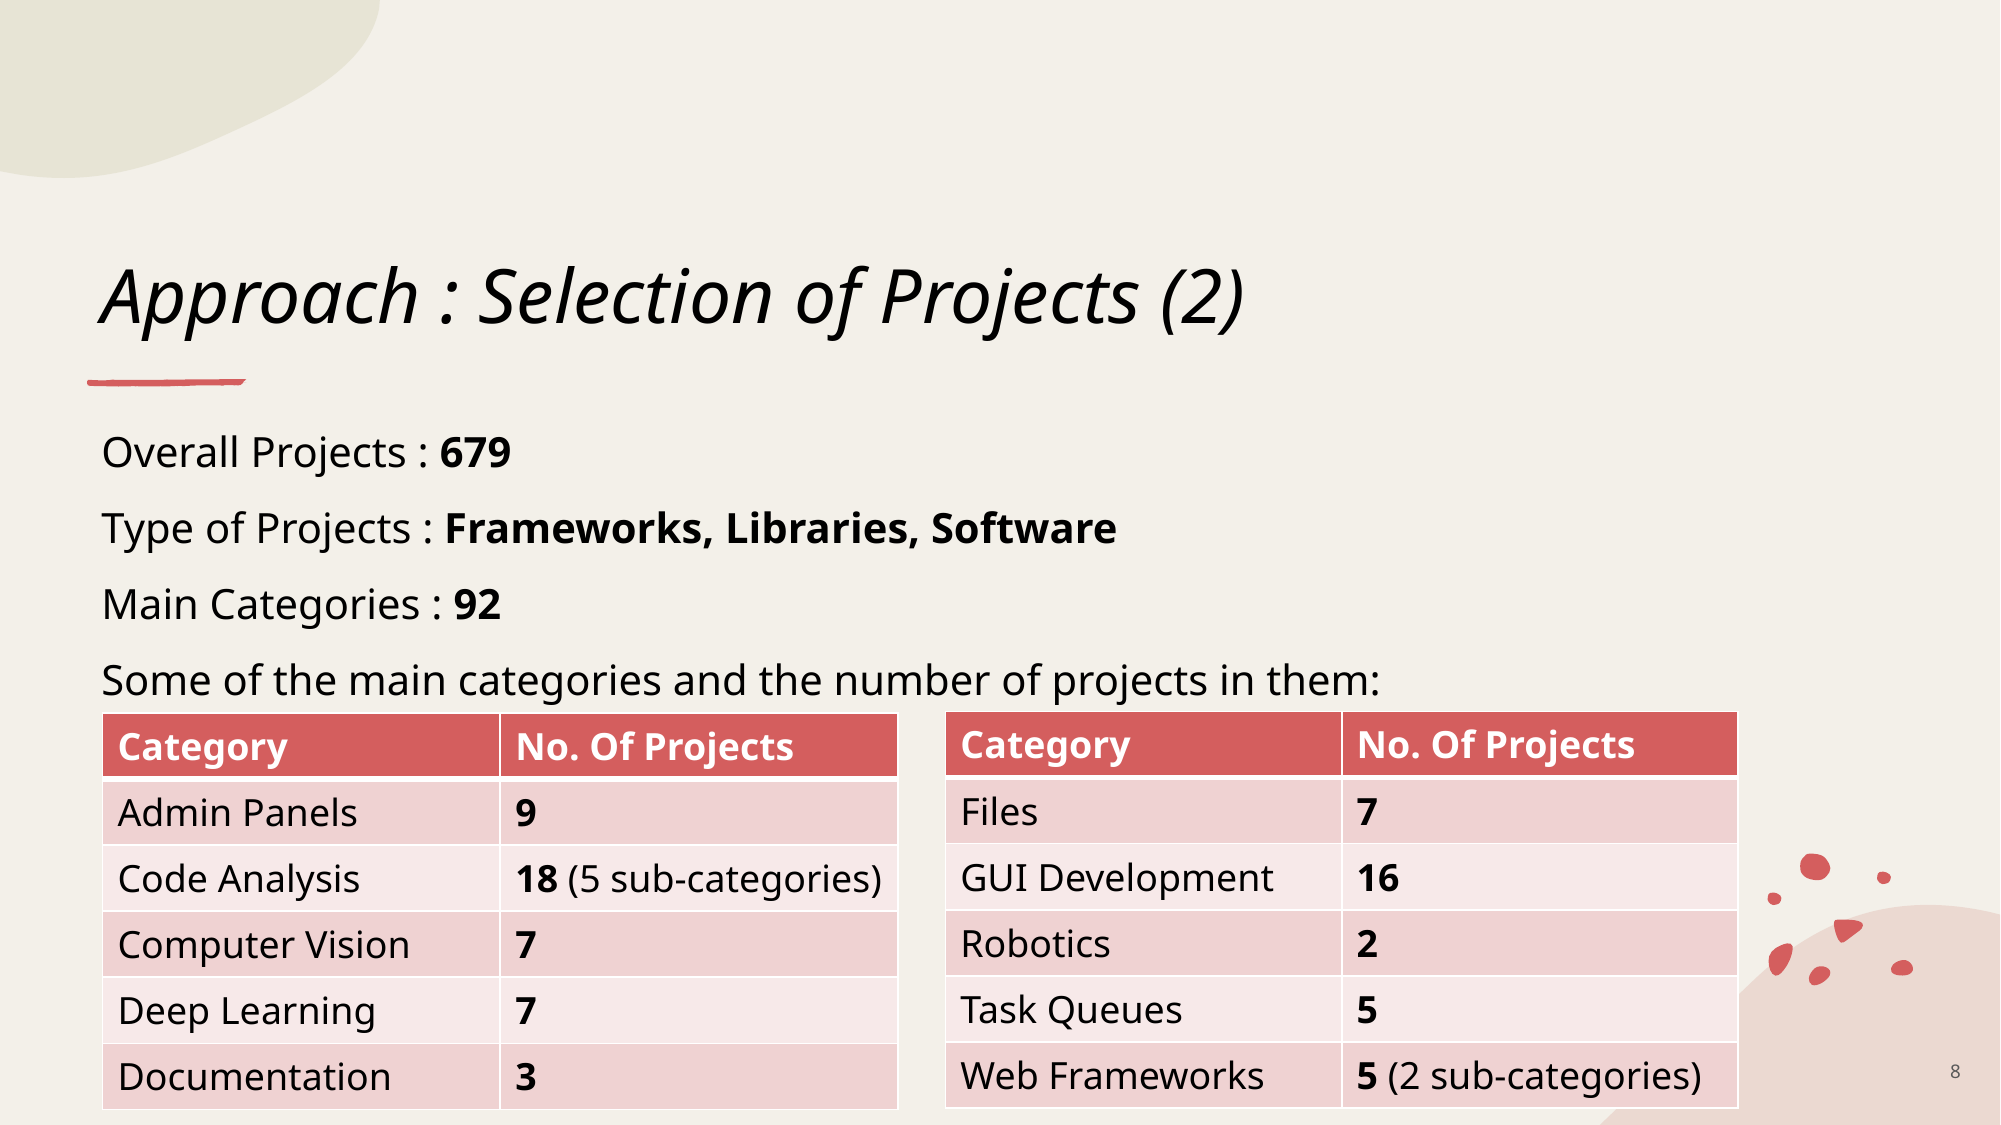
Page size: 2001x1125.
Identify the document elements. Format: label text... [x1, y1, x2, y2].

table_cell 7 [501, 978, 897, 1043]
table_cell 18 (5 sub-categories) [501, 846, 897, 910]
table_header Category [946, 712, 1341, 775]
table_header No. Of Projects [501, 714, 897, 776]
table_cell 9 [501, 782, 897, 844]
table_cell Robotics [946, 911, 1341, 975]
table_cell 5 [1343, 977, 1737, 1041]
table_cell Computer Vision [103, 912, 499, 976]
table_cell 5 (2 sub-categories) [1343, 1043, 1737, 1107]
slide_number 8 [1911, 1042, 1999, 1103]
table_cell 7 [501, 912, 897, 976]
table_cell Task Queues [946, 977, 1341, 1041]
table_cell Web Frameworks [946, 1043, 1341, 1107]
table_header No. Of Projects [1343, 712, 1737, 775]
table_cell 2 [1343, 911, 1737, 975]
table_cell Code Analysis [103, 846, 499, 910]
table_cell 16 [1343, 844, 1737, 909]
table_header Category [103, 714, 499, 776]
table_cell 3 [501, 1044, 897, 1109]
title Approach : Selection of Projects (2) [86, 129, 1740, 347]
table_cell Documentation [103, 1044, 499, 1109]
table_cell 7 [1343, 780, 1737, 843]
table_cell Admin Panels [103, 782, 499, 844]
list Overall Projects : 679 Type of Projects : Frameworks, Libraries, Software Main Categories : 92 Some of the main categories and the number of projects in them: [86, 413, 1740, 996]
table_cell Files [946, 780, 1341, 843]
table_cell GUI Development [946, 844, 1341, 909]
table_cell Deep Learning [103, 978, 499, 1043]
